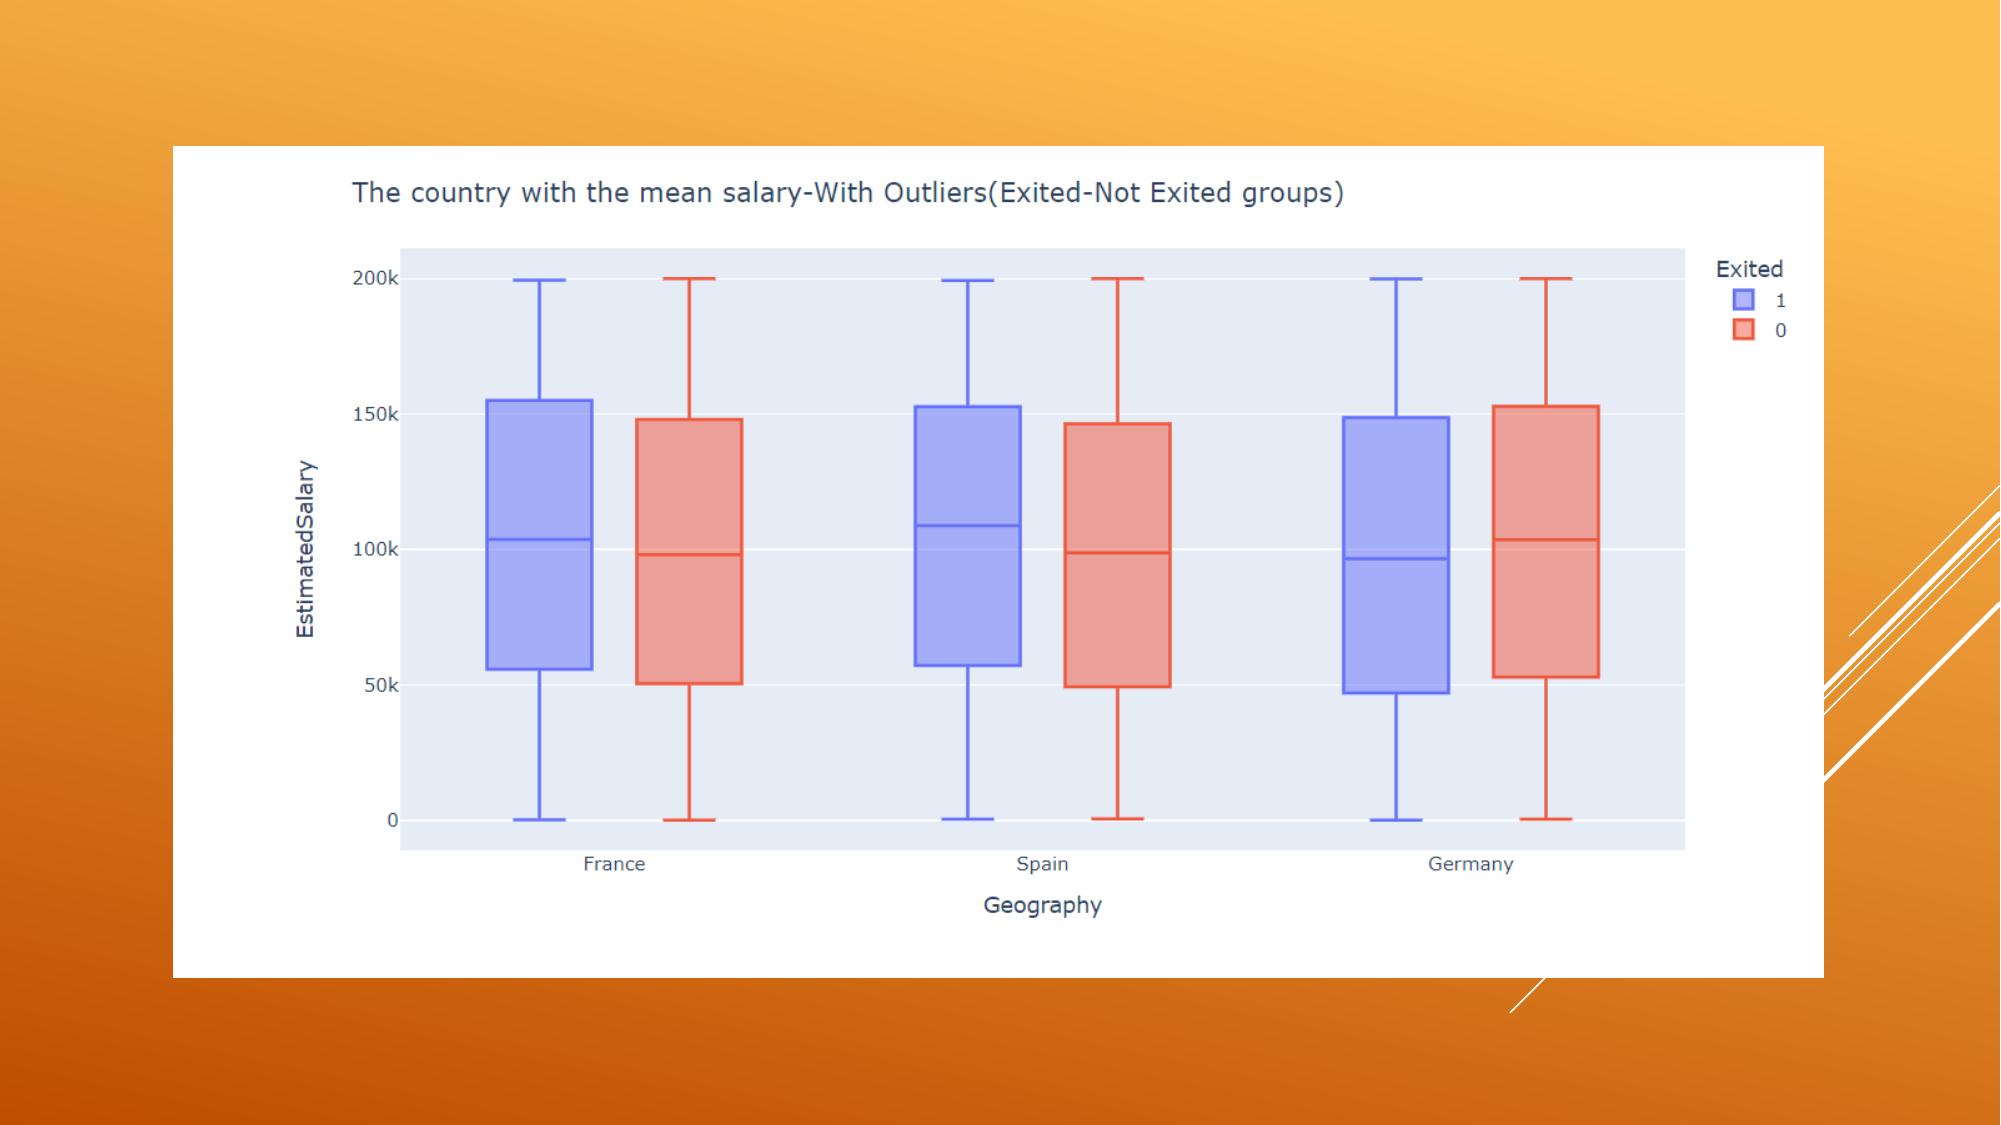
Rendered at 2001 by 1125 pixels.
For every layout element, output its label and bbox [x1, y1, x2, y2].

picture [173, 145, 1824, 978]
